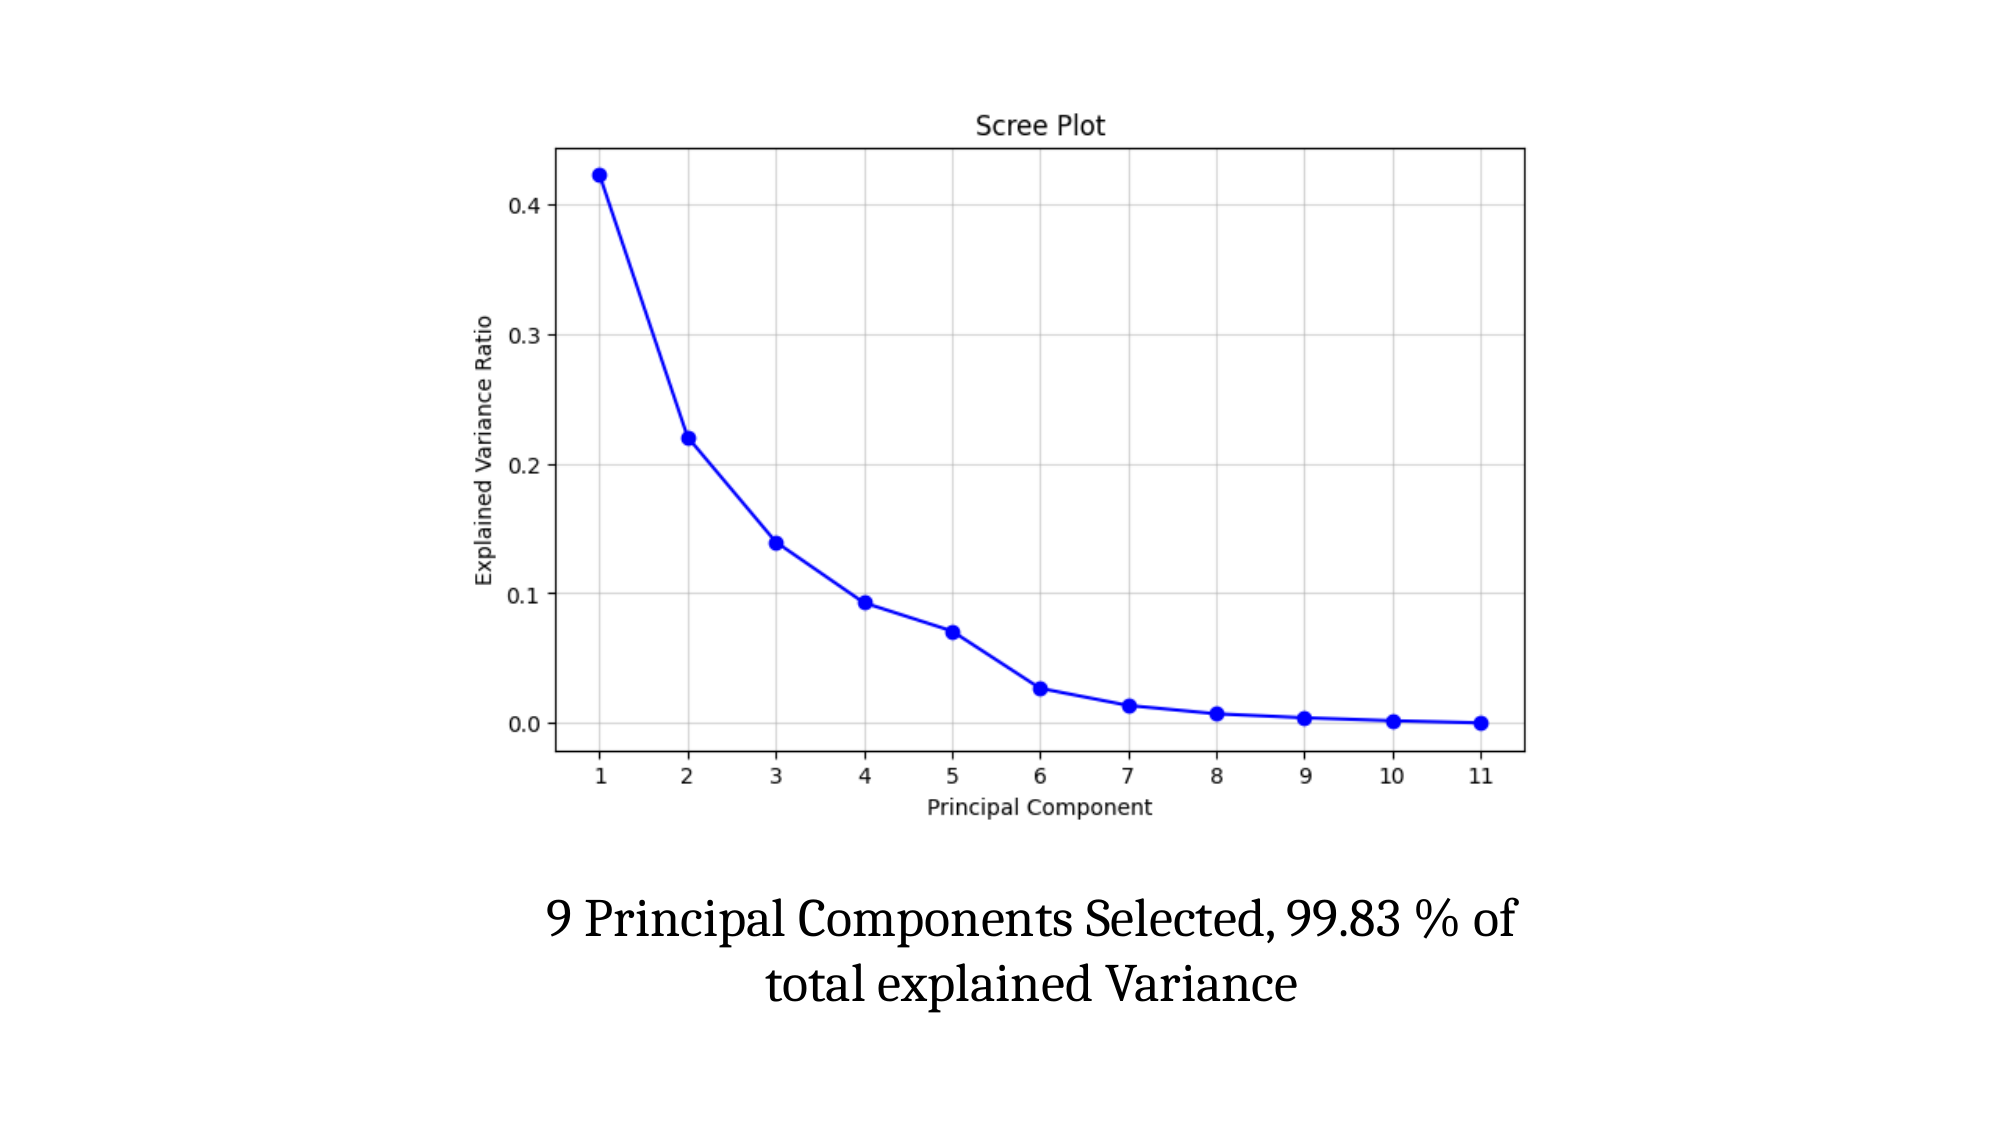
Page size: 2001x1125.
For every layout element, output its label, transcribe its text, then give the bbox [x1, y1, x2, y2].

picture [459, 98, 1541, 834]
text_box 9 Principal Components Selected, 99.83 % of total explained Variance [517, 866, 1547, 1041]
